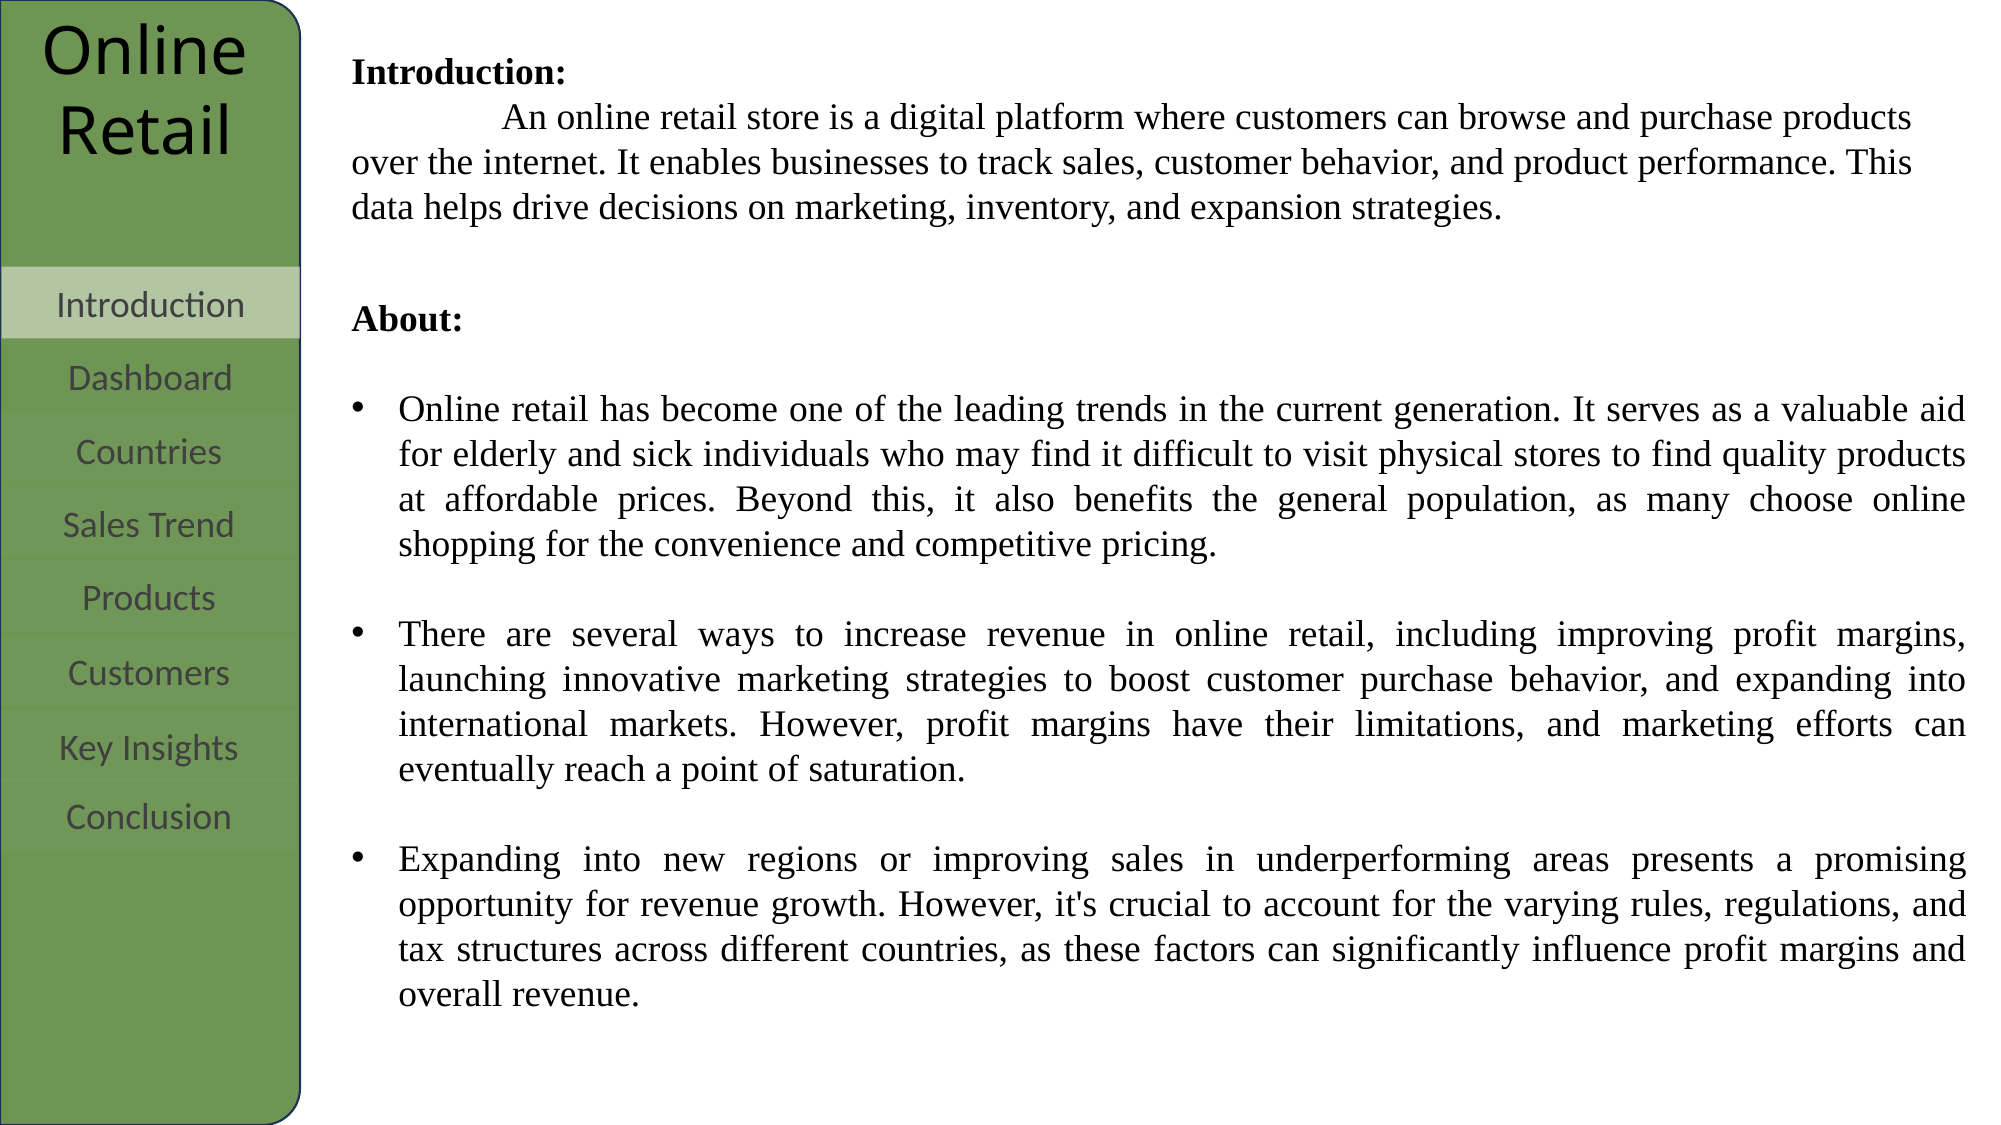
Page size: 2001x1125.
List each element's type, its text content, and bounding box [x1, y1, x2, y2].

text_box Customers [0, 634, 299, 708]
text_box About: Online retail has become one of the leading trends in the current generation. It serves as a valuable aid for elderly and sick individuals who may find it difficult to visit physical stores to find quality products at affordable prices. Beyond this, it also benefits the general population, as many choose online shopping for the convenience and competitive pricing. There are several ways to increase revenue in online retail, including improving profit margins, launching innovative marketing strategies to boost customer purchase behavior, and expanding into international markets. However, profit margins have their limitations, and marketing efforts can eventually reach a point of saturation. Expanding into new regions or improving sales in underperforming areas presents a promising opportunity for revenue growth. However, it's crucial to account for the varying rules, regulations, and tax structures across different countries, as these factors can significantly influence profit margins and overall revenue. [336, 286, 1984, 1022]
text_box [0, 0, 302, 1125]
text_box Products [0, 559, 299, 633]
text_box Conclusion [0, 777, 299, 851]
text_box Dashboard [1, 339, 301, 413]
text_box Online Retail [14, 0, 277, 175]
text_box Countries [0, 412, 299, 486]
text_box Sales Trend [0, 486, 299, 559]
text_box Introduction: An online retail store is a digital platform where customers can browse and purchase products over the internet. It enables businesses to track sales, customer behavior, and product performance. This data helps drive decisions on marketing, inventory, and expansion strategies. [336, 39, 1984, 235]
text_box Introduction [1, 266, 301, 339]
text_box Key Insights [0, 709, 299, 777]
